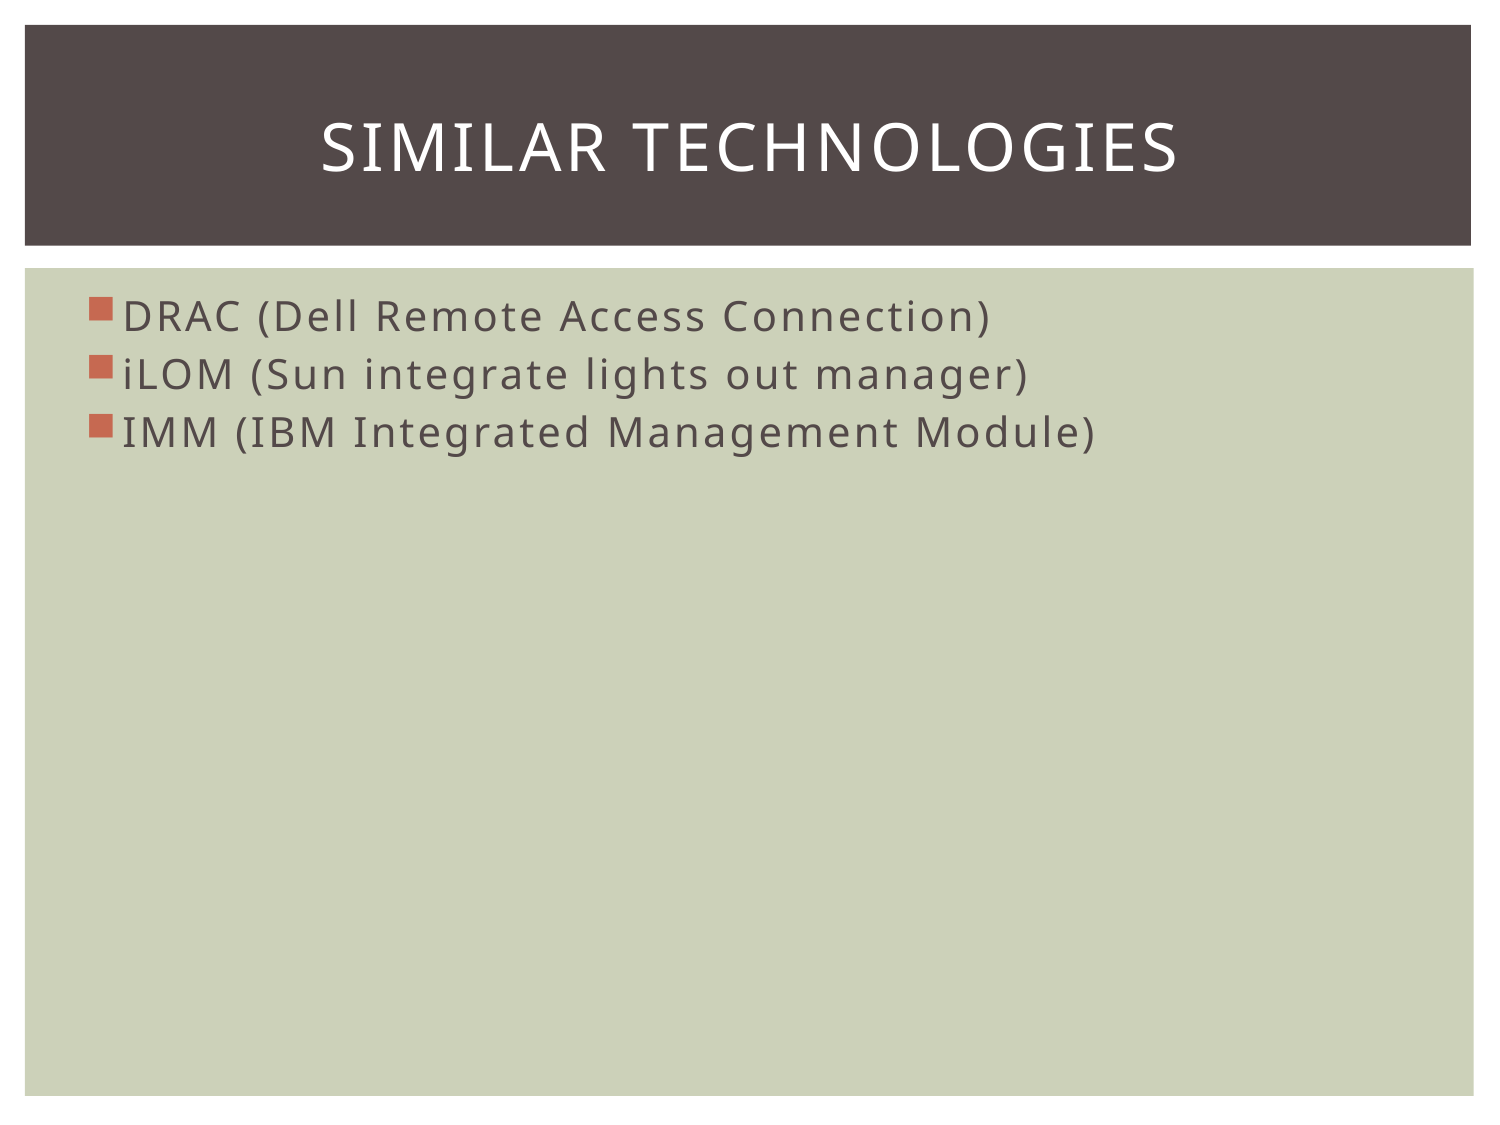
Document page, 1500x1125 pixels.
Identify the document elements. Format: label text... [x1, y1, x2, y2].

list DRAC (Dell Remote Access Connection) iLOM (Sun integrate lights out manager) IMM (IBM Integrated Management Module) [62, 281, 1442, 1005]
title Similar Technologies [62, 58, 1438, 232]
